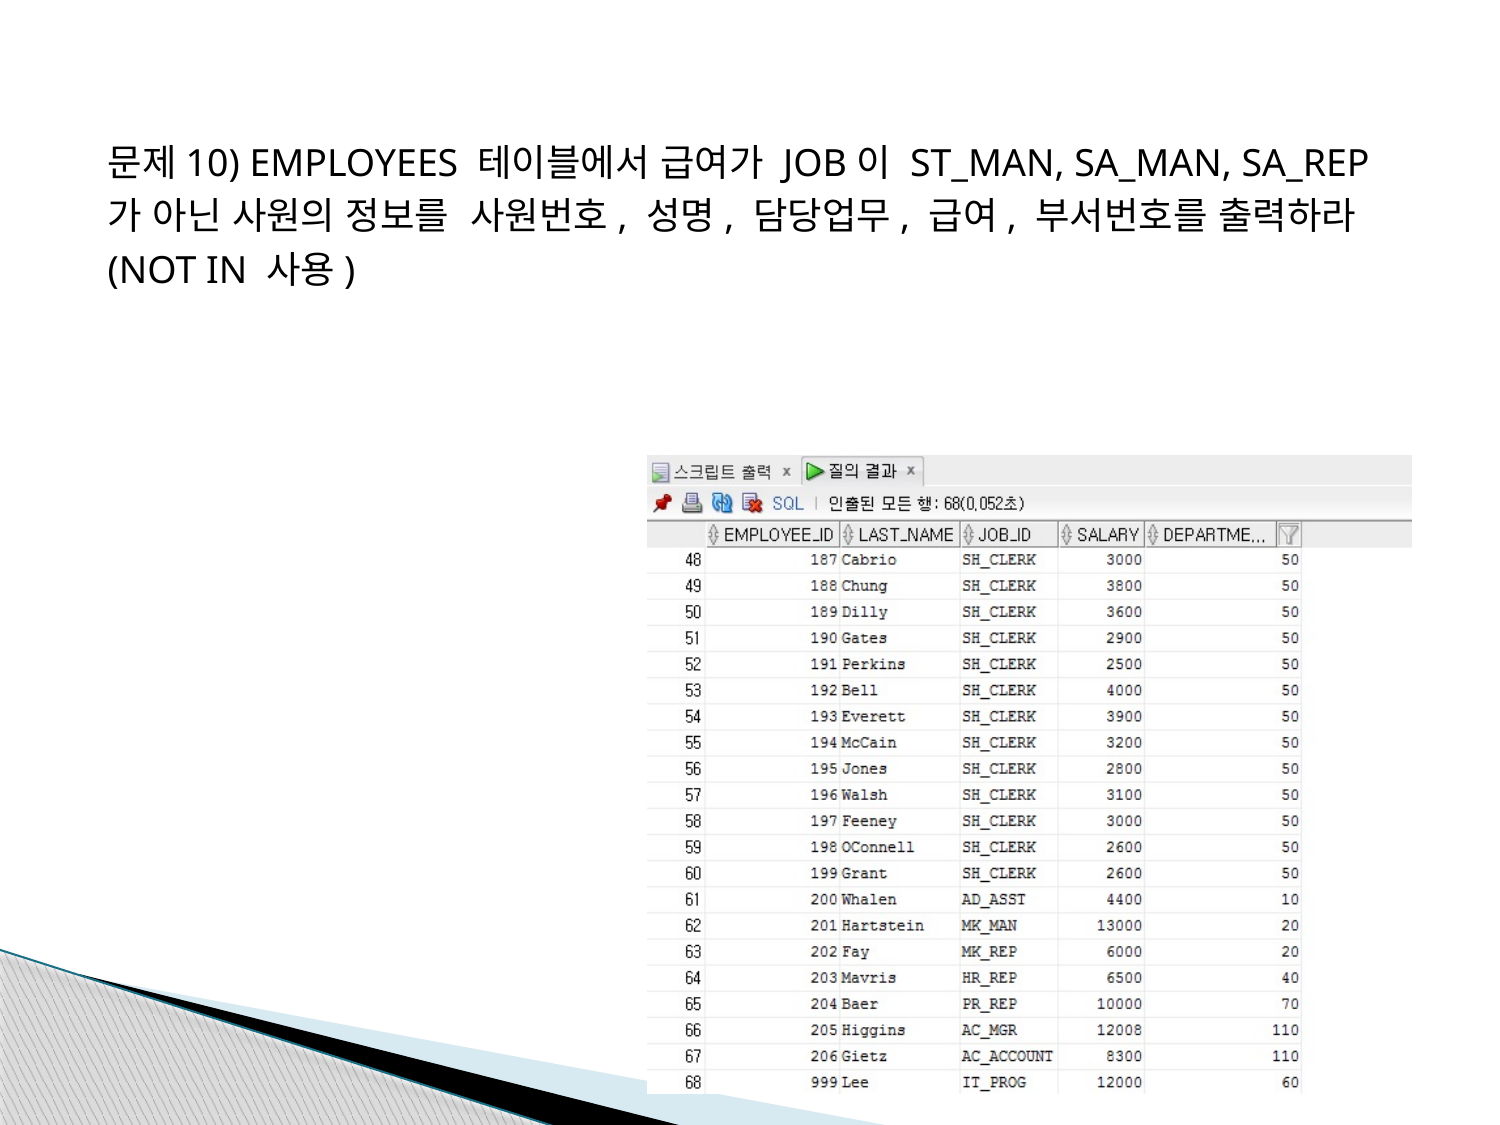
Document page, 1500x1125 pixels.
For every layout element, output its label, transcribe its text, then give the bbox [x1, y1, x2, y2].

picture [647, 454, 1412, 1095]
list 문제10) EMPLOYEES 테이블에서 급여가 JOB이 ST_MAN, SA_MAN, SA_REP 가 아닌 사원의 정보를 사원번호, 성명, 담당업무, 급여, 부서번호를 출력하라 (NOT IN 사용) [75, 78, 1425, 986]
